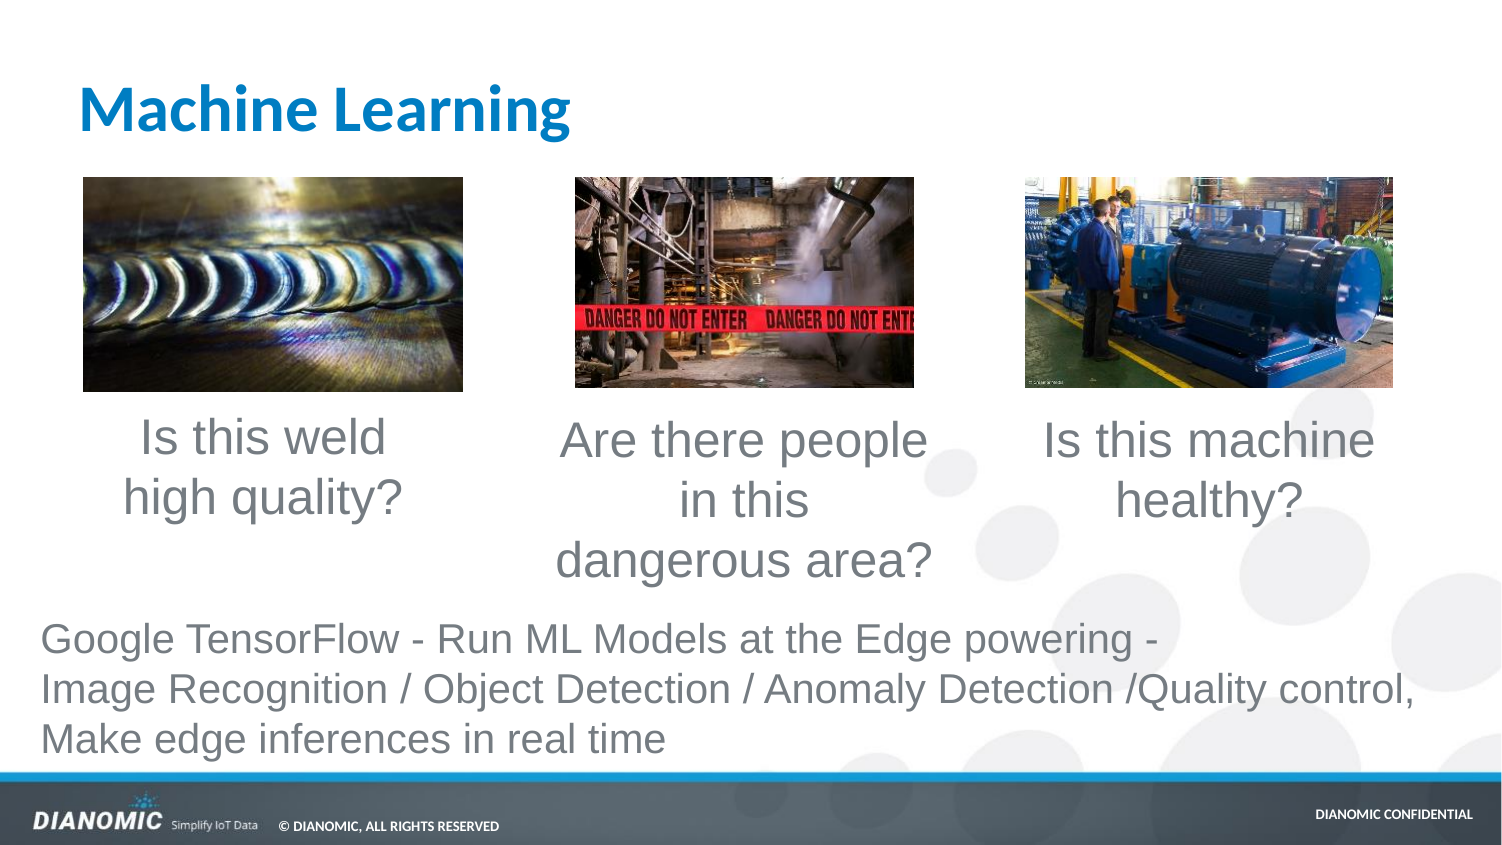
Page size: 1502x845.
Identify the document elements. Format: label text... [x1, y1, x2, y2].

picture [0, 177, 1502, 777]
text_box Are there people in this dangerous area? [540, 399, 949, 595]
text_box Is this weld high quality? [108, 400, 419, 532]
text_box Is this machine healthy? [1027, 400, 1391, 536]
title Machine Learning [63, 34, 1415, 176]
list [83, 177, 464, 392]
picture [0, 780, 1502, 845]
text_box Google TensorFlow - Run ML Models at the Edge powering - Image Recognition / Object Detection / Anomaly Detection /Quality control, Make edge inferences in real time [25, 604, 1489, 770]
footer © DIANOMIC, ALL RIGHTS RESERVED [263, 809, 539, 845]
